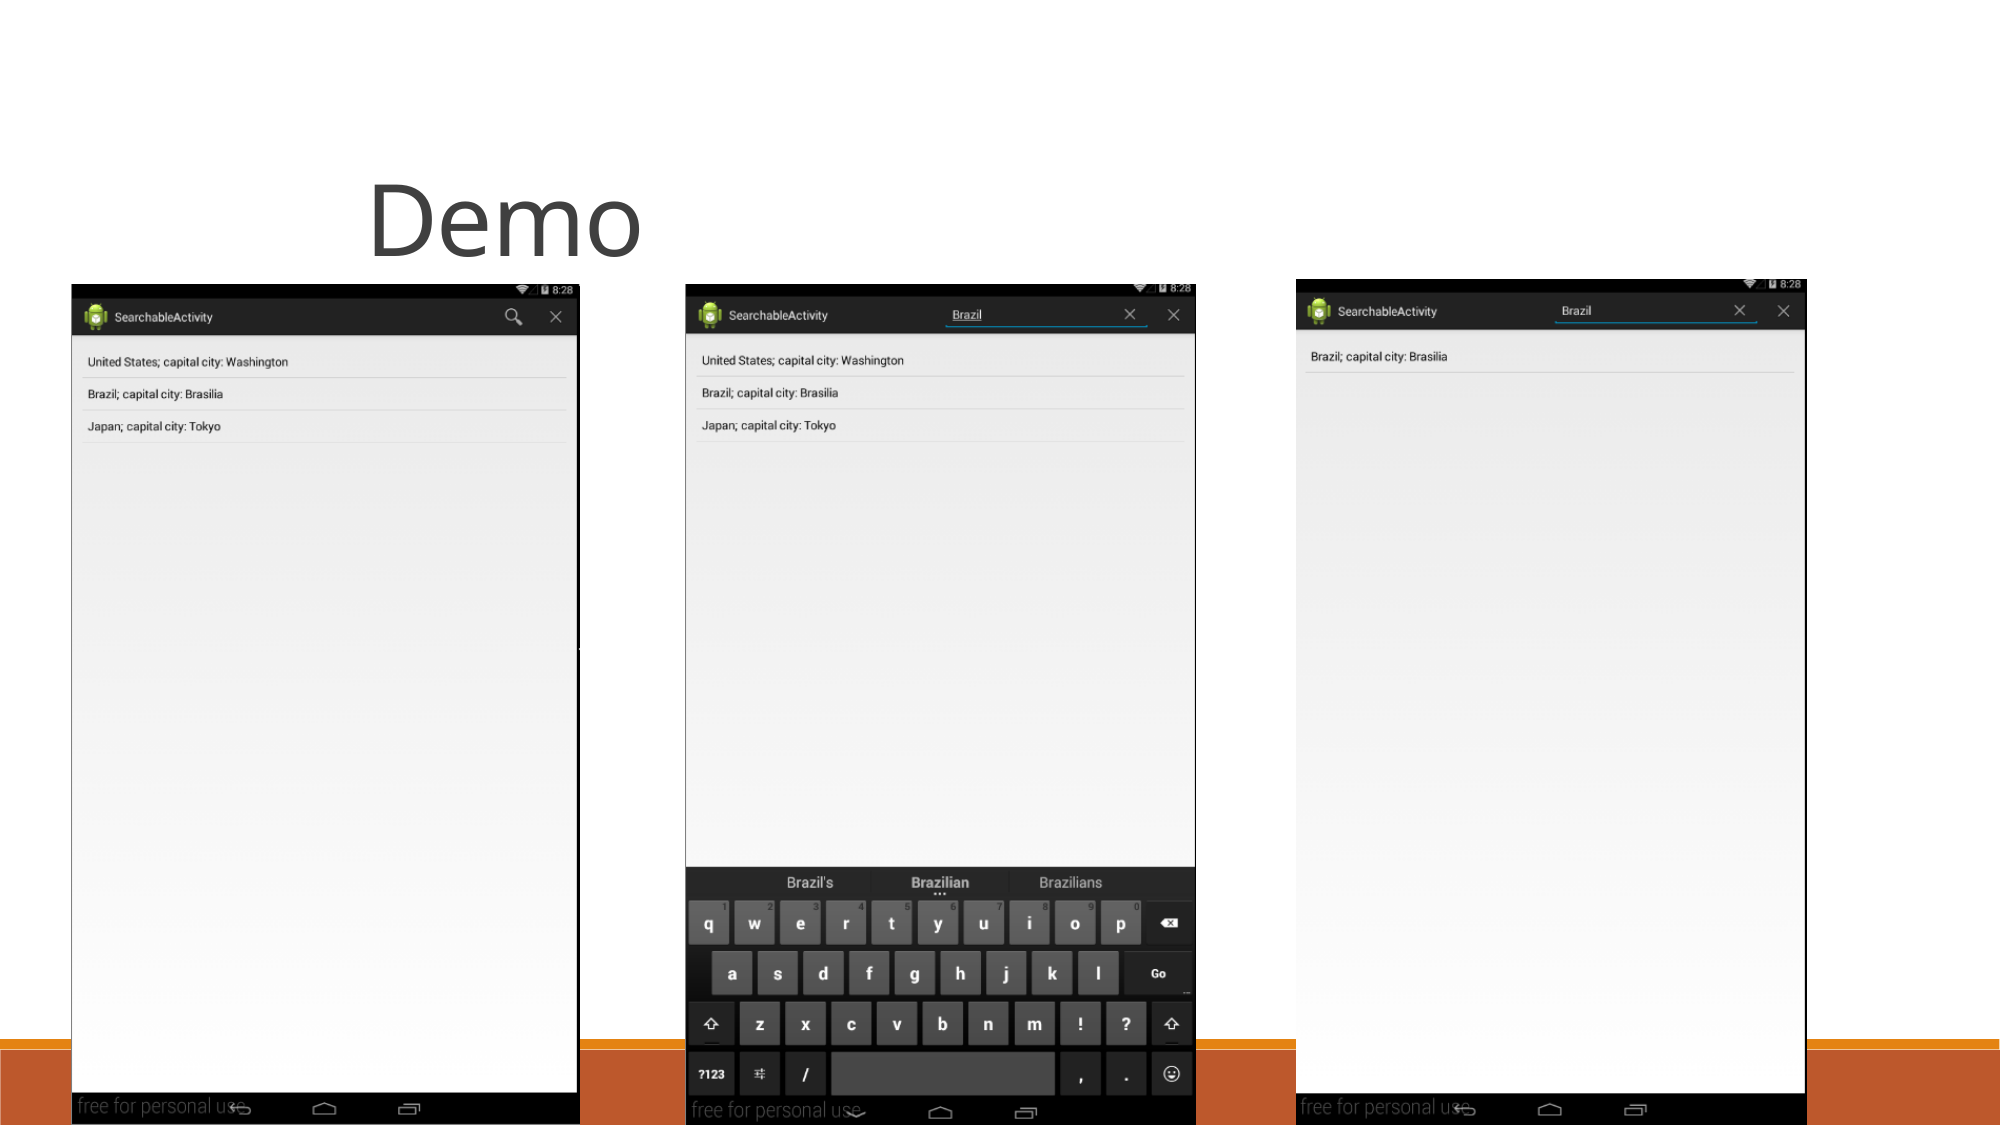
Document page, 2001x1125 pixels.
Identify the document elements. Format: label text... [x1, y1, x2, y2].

picture [684, 284, 1197, 1125]
picture [70, 284, 581, 1125]
picture [1295, 279, 1807, 1125]
title Demo [350, 47, 2000, 285]
